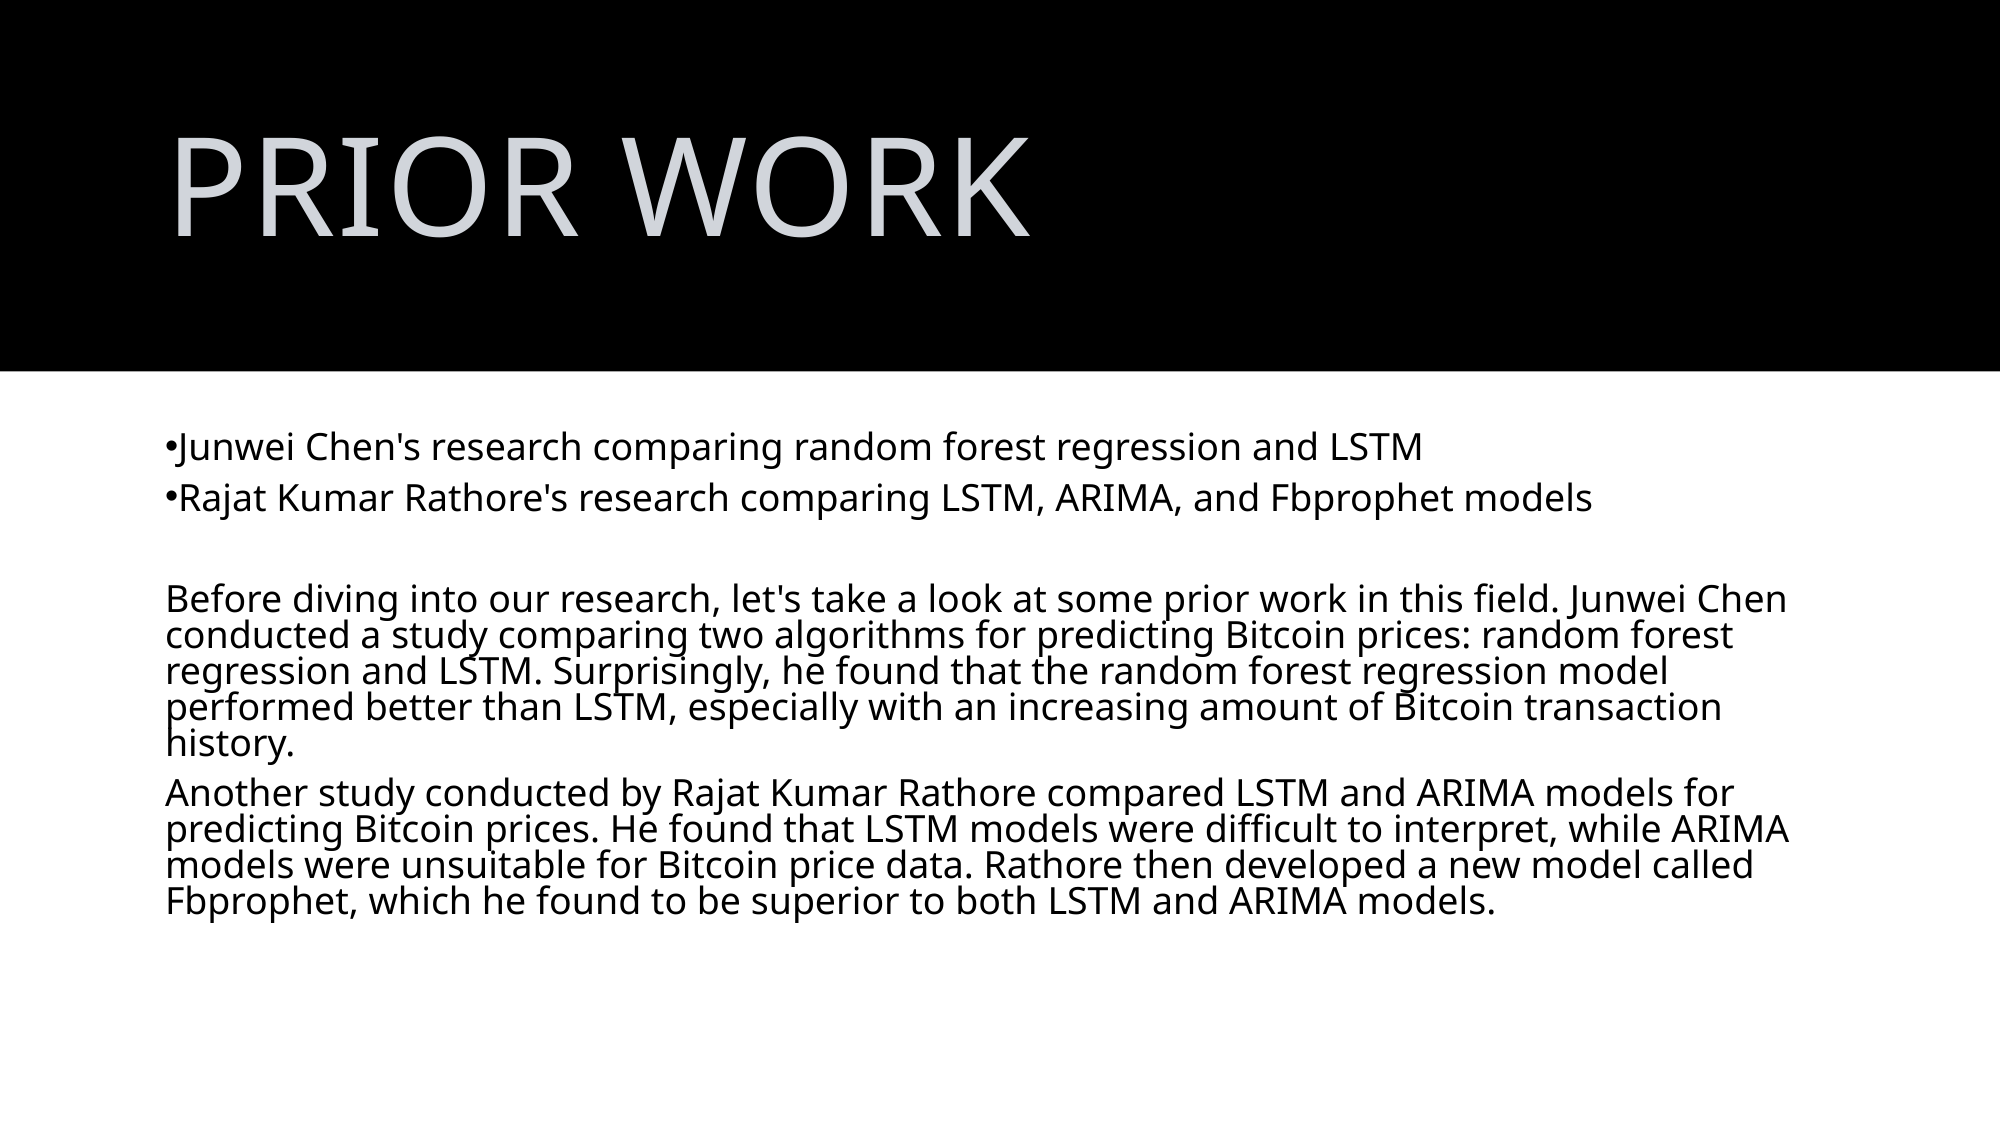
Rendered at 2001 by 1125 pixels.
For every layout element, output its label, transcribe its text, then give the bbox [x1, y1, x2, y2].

list Junwei Chen's research comparing random forest regression and LSTM Rajat Kumar Rathore's research comparing LSTM, ARIMA, and Fbprophet models Before diving into our research, let's take a look at some prior work in this field. Junwei Chen conducted a study comparing two algorithms for predicting Bitcoin prices: random forest regression and LSTM. Surprisingly, he found that the random forest regression model performed better than LSTM, especially with an increasing amount of Bitcoin transaction history. Another study conducted by Rajat Kumar Rathore compared LSTM and ARIMA models for predicting Bitcoin prices. He found that LSTM models were difficult to interpret, while ARIMA models were unsuitable for Bitcoin price data. Rathore then developed a new model called Fbprophet, which he found to be superior to both LSTM and ARIMA models. [156, 423, 1843, 1015]
title Prior Work [156, 51, 1843, 332]
